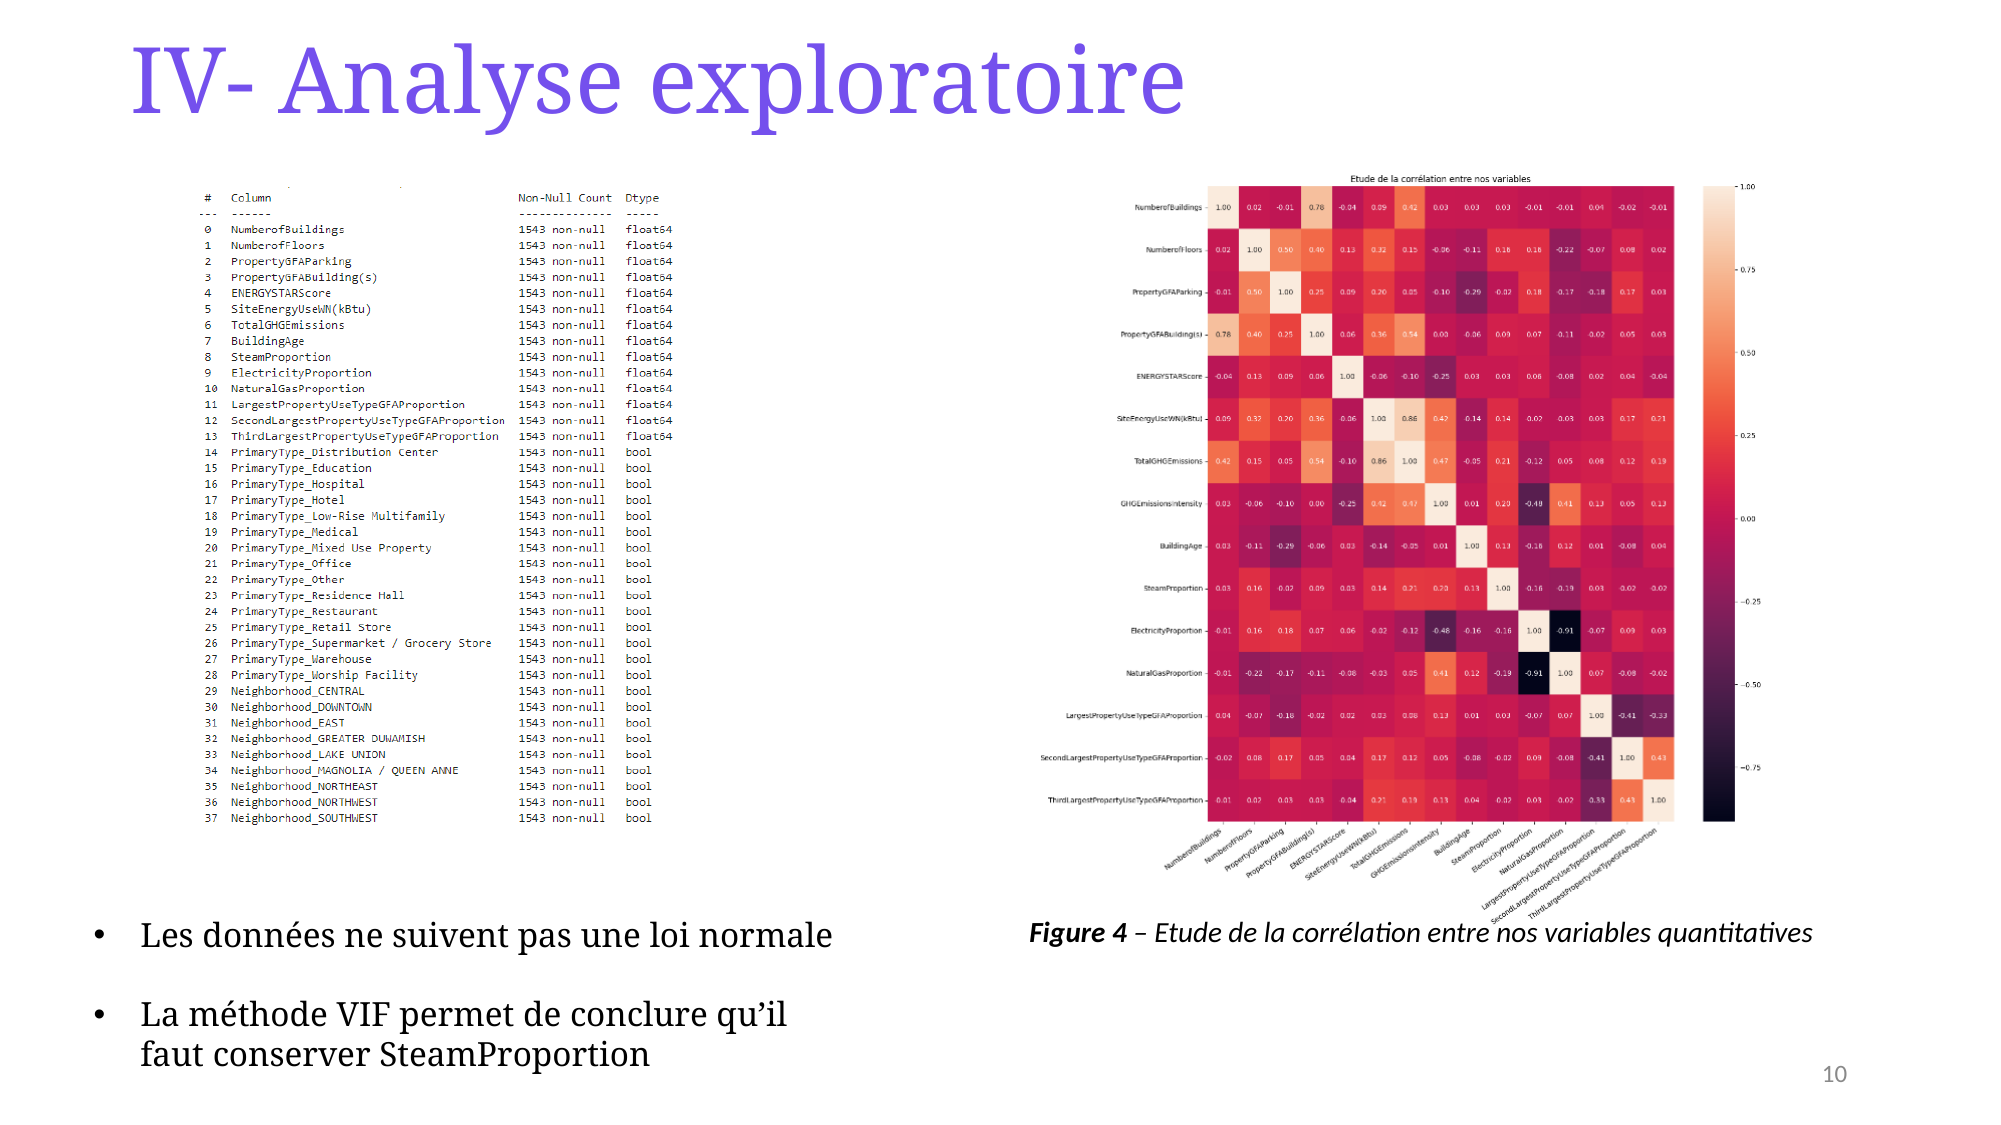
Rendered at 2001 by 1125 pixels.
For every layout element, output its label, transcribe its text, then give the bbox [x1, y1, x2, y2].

text_box Les données ne suivent pas une loi normale La méthode VIF permet de conclure qu’il faut conserver SteamProportion [78, 906, 853, 1081]
text_box Figure 4 – Etude de la corrélation entre nos variables quantitatives [984, 906, 1859, 957]
slide_number 10 [1412, 1042, 1863, 1103]
title IV- Analyse exploratoire [115, 20, 1885, 147]
picture [200, 187, 675, 828]
picture [1031, 172, 1762, 930]
